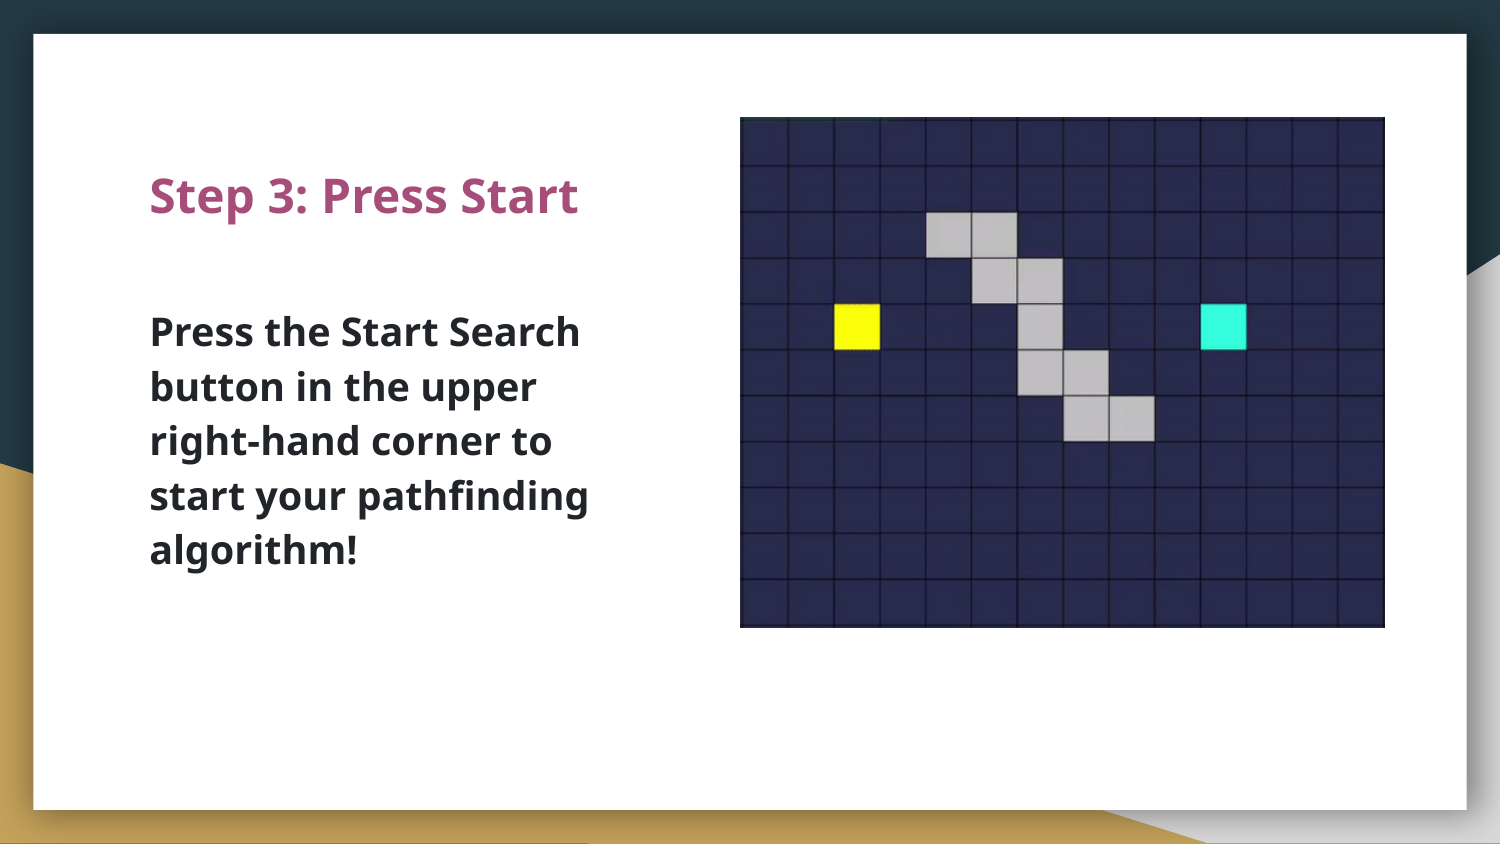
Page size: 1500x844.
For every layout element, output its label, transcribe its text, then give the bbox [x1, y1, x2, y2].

picture [740, 117, 1386, 628]
title Step 3: Press Start Press the Start Search button in the upper right-hand corner to start your pathfinding algorithm! [134, 138, 633, 684]
